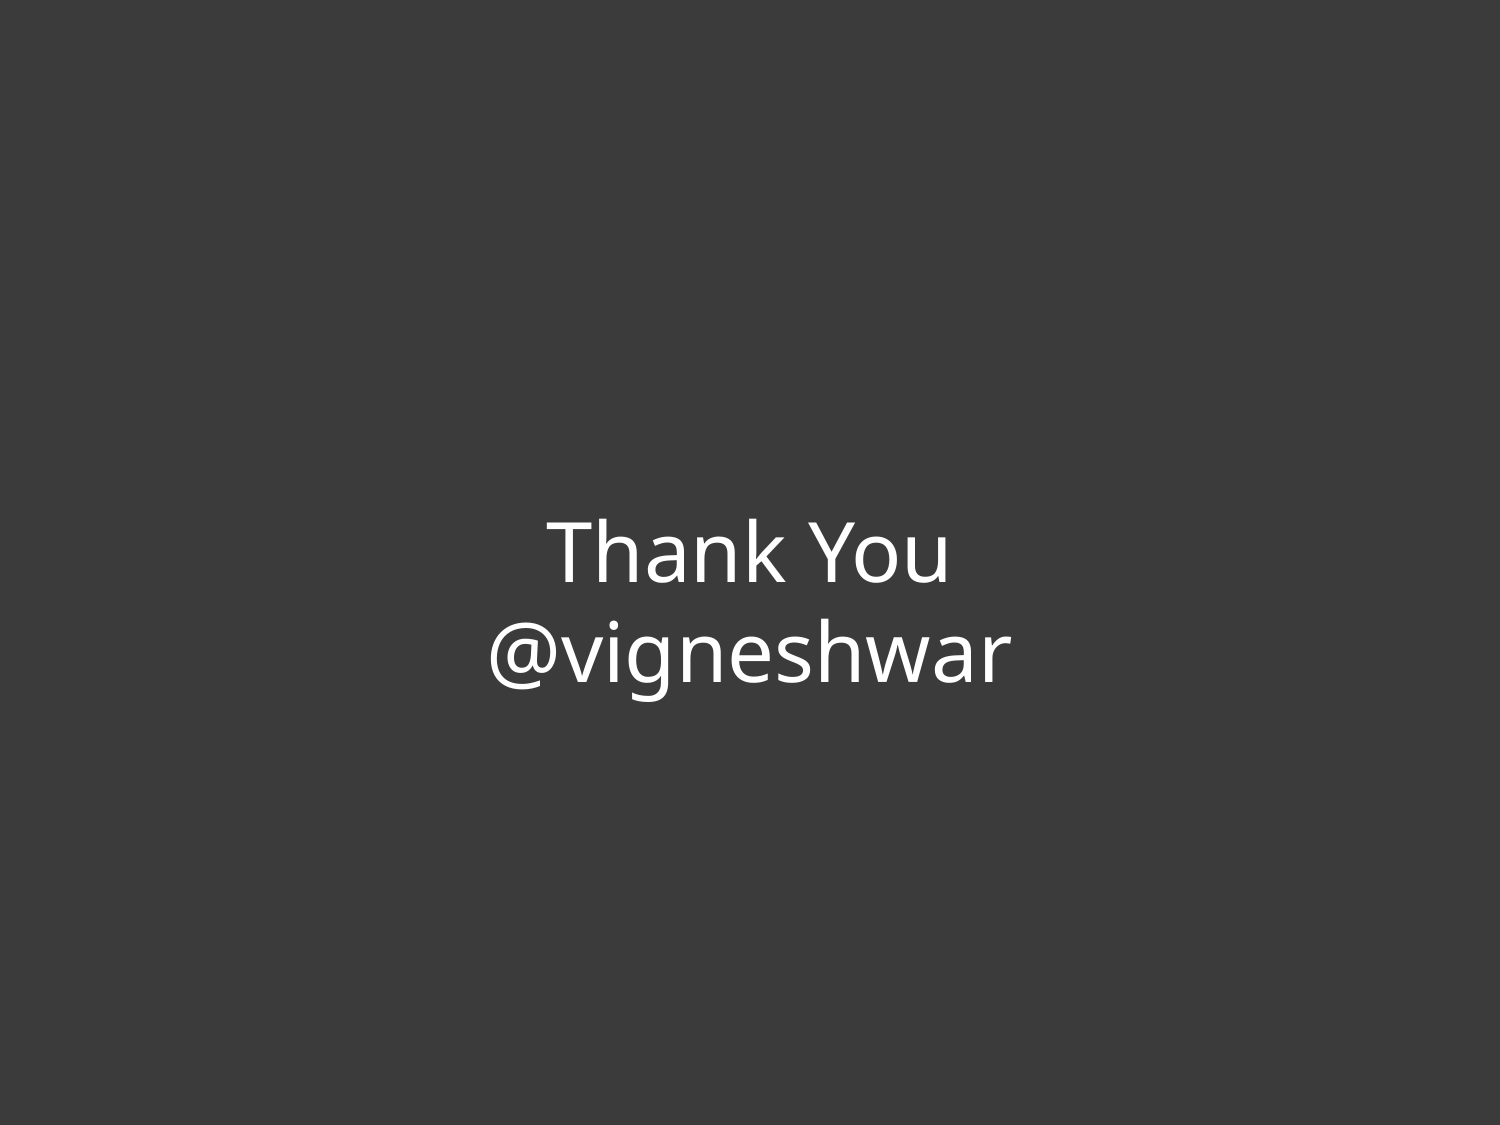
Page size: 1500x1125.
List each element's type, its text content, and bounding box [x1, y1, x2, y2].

text_box Thank You @vigneshwar [374, 492, 1125, 707]
